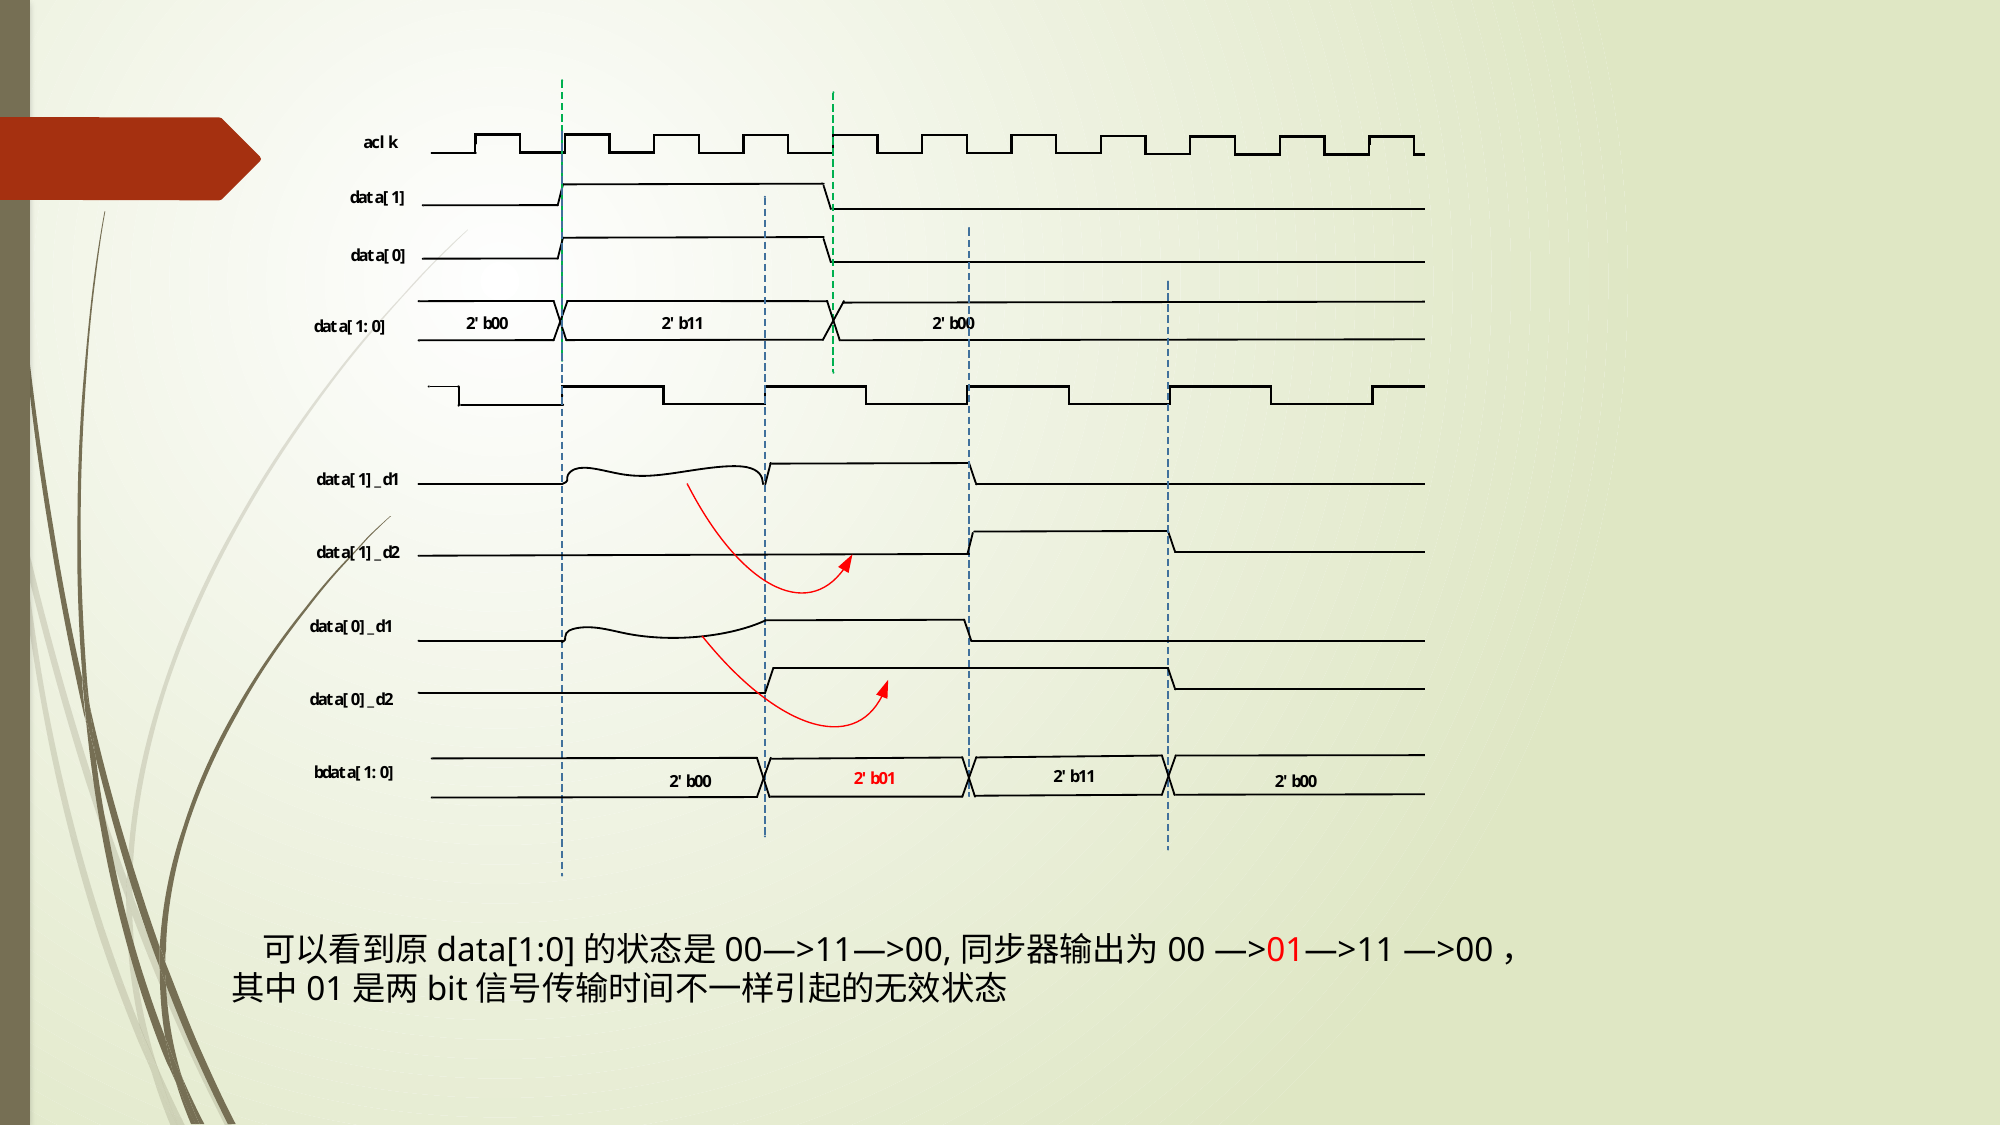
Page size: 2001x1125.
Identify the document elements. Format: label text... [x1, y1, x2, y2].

picture [298, 76, 1426, 877]
text_box 可以看到原data[1:0]的状态是00—>11—>00,同步器输出为00 —>01—>11 —>00，其中01是两bit信号传输时间不一样引起的无效状态 [217, 920, 1579, 1015]
